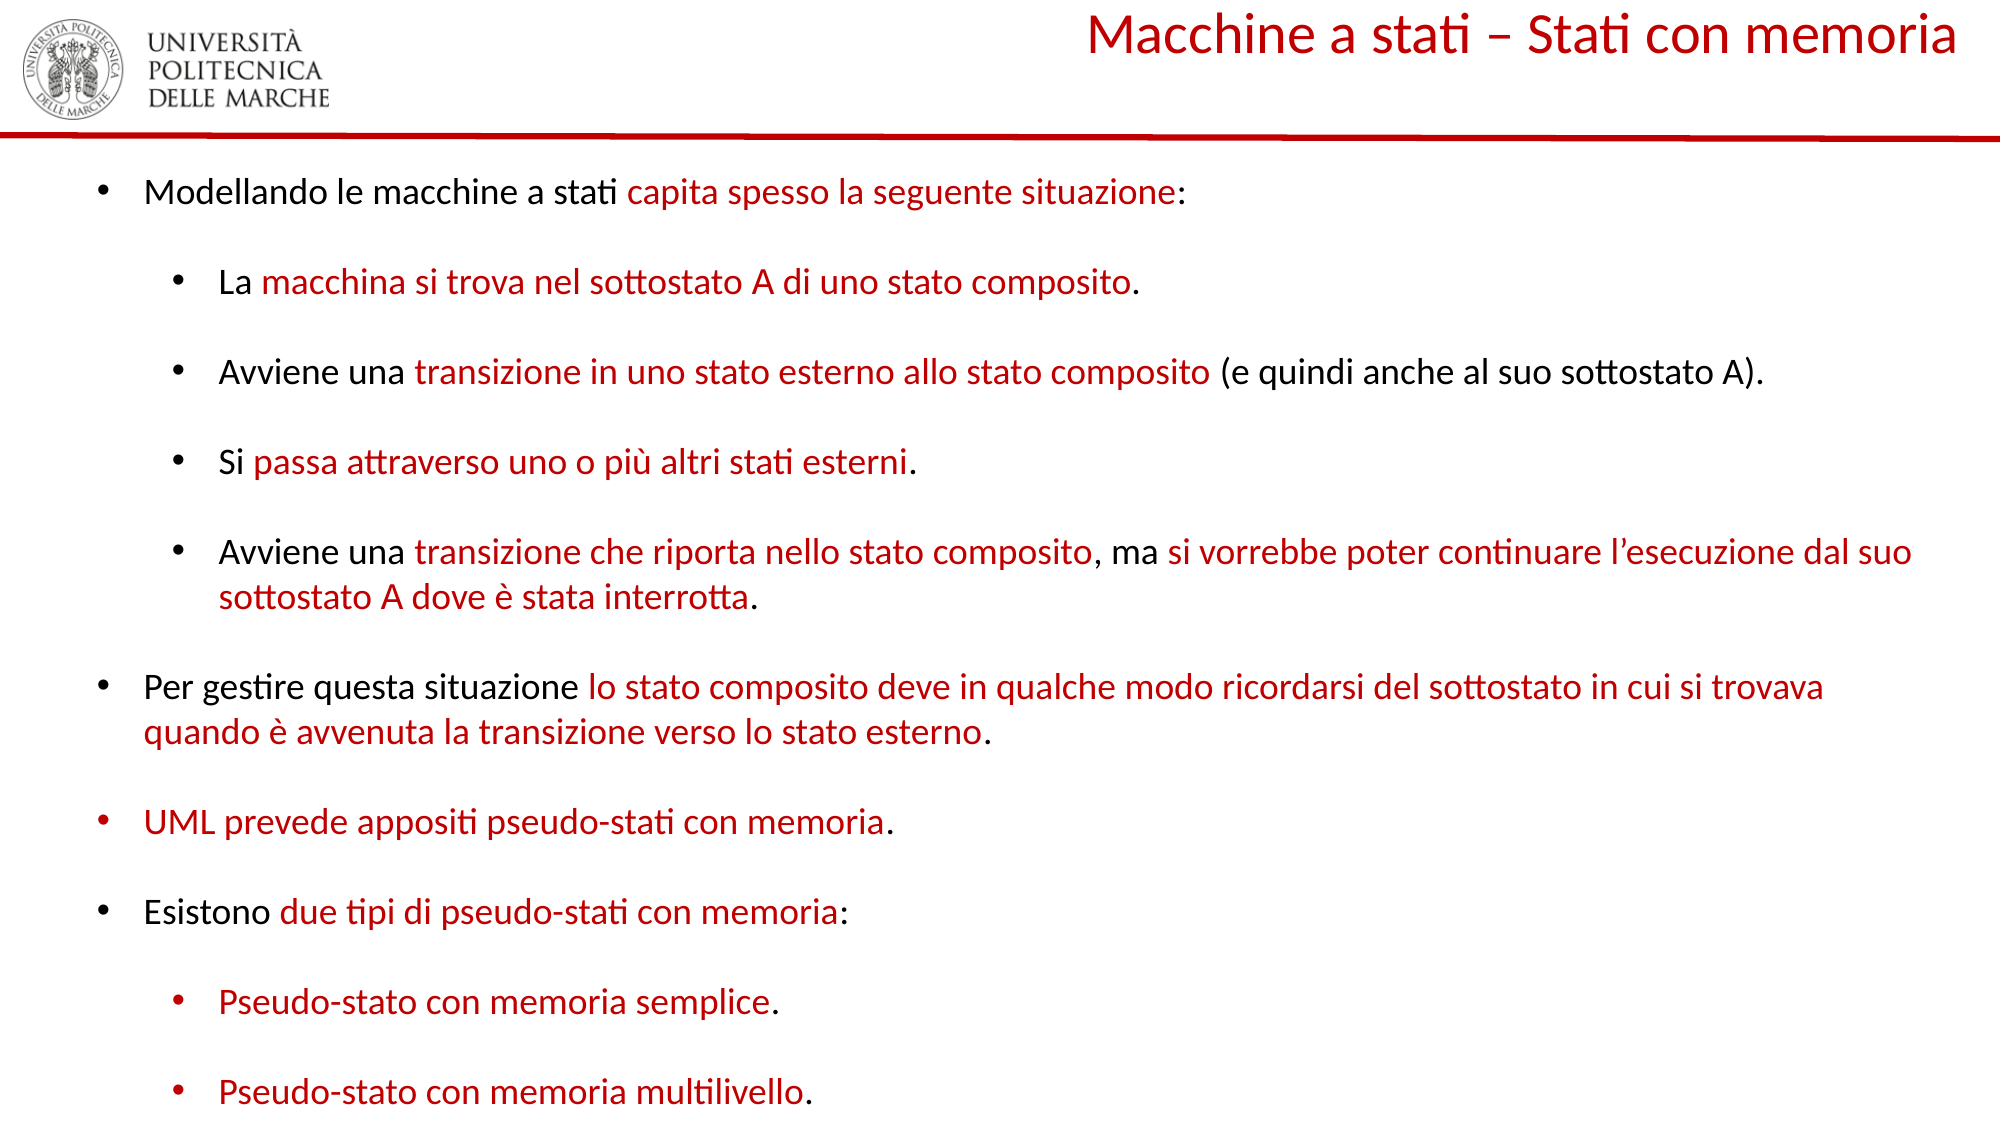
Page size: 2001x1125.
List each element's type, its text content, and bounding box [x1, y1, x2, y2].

text_box Macchine a stati – Stati con memoria [1071, 0, 1974, 73]
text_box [0, 135, 2000, 139]
picture [23, 17, 329, 122]
text_box Modellando le macchine a stati capita spesso la seguente situazione: La macchina si trova nel sottostato A di uno stato composito. Avviene una transizione in uno stato esterno allo stato composito (e quindi anche al suo sottostato A). Si passa attraverso uno o più altri stati esterni. Avviene una transizione che riporta nello stato composito, ma si vorrebbe poter continuare l’esecuzione dal suo sottostato A dove è stata interrotta. Per gestire questa situazione lo stato composito deve in qualche modo ricordarsi del sottostato in cui si trovava quando è avvenuta la transizione verso lo stato esterno. UML prevede appositi pseudo-stati con memoria. Esistono due tipi di pseudo-stati con memoria: Pseudo-stato con memoria semplice. Pseudo-stato con memoria multilivello. [82, 159, 1932, 1125]
